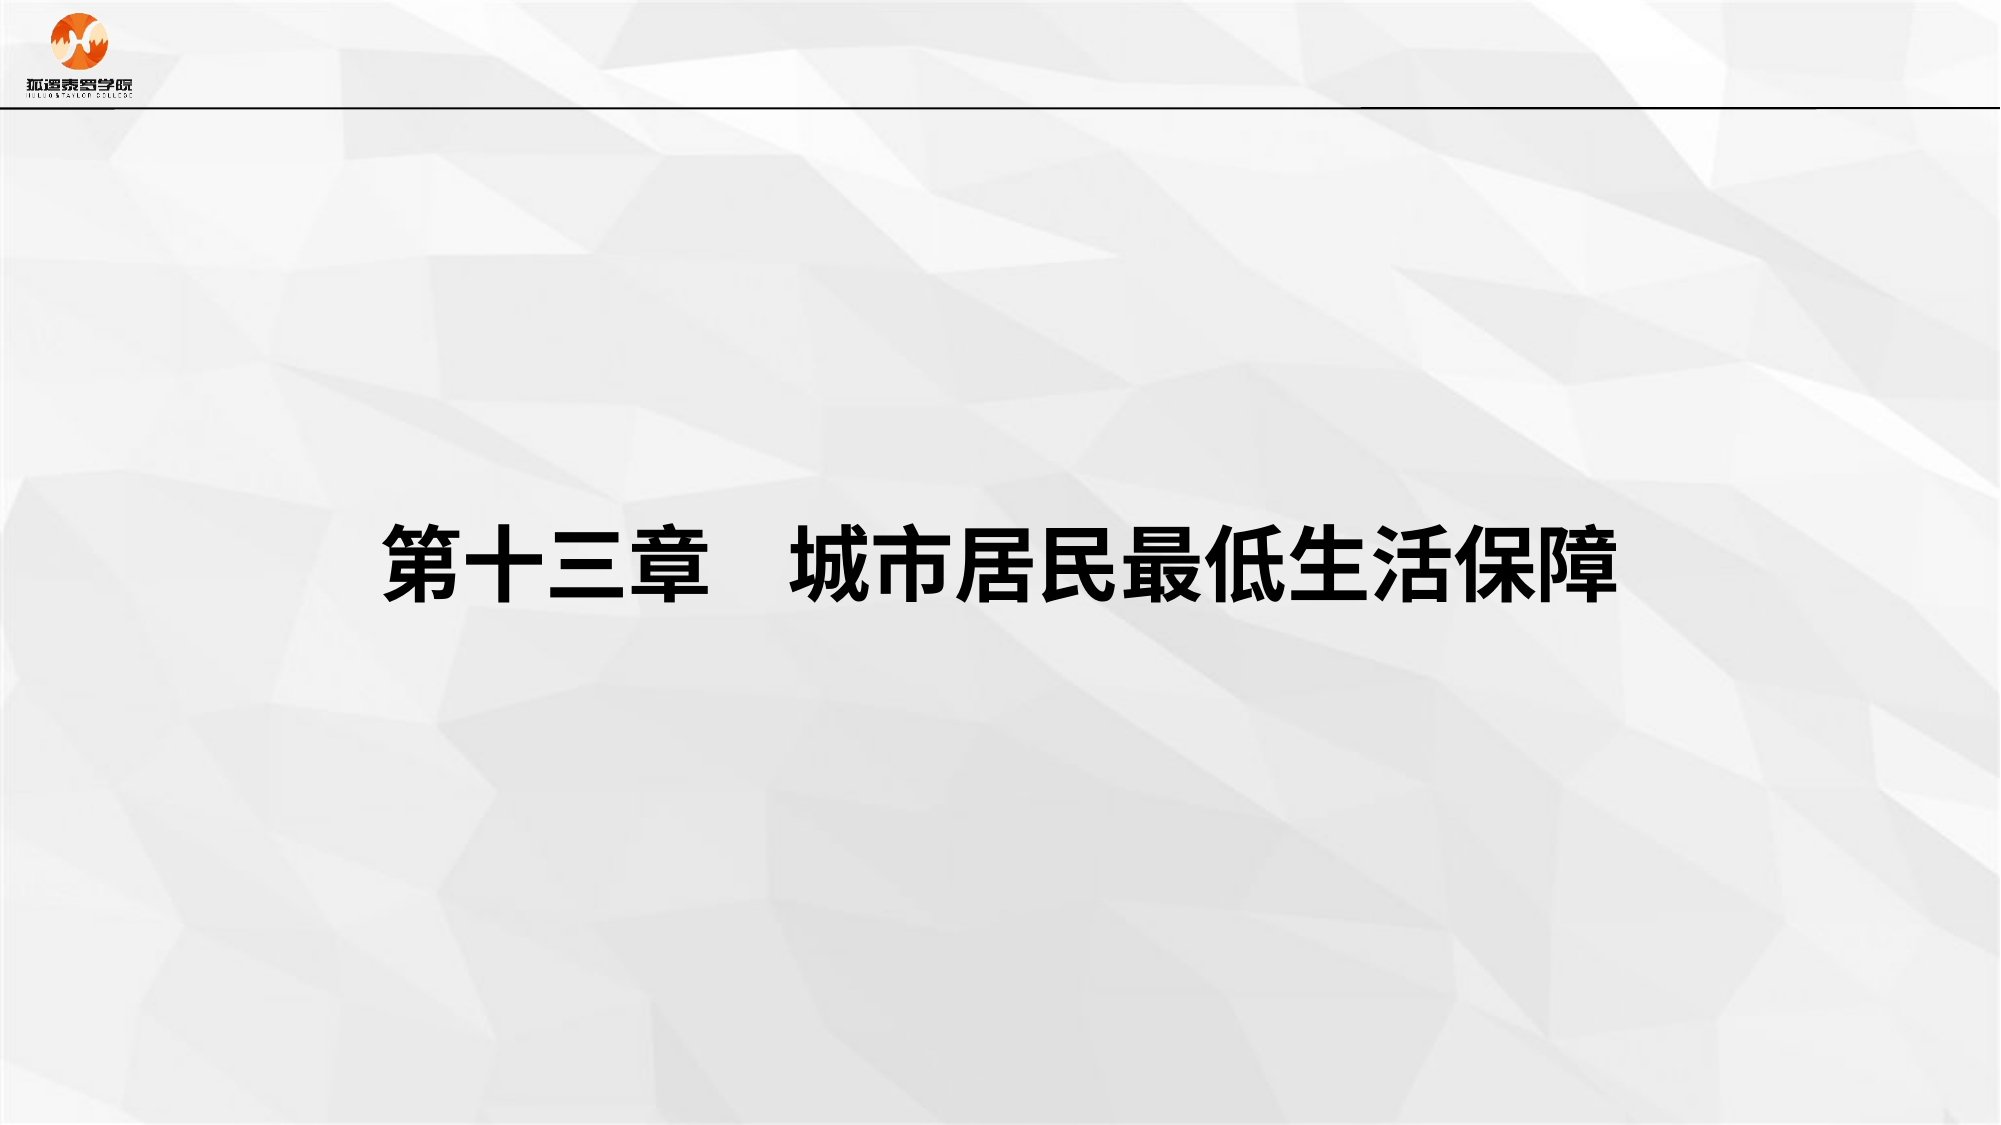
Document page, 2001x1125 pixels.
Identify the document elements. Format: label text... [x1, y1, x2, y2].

picture [4, 0, 154, 111]
text_box 第十三章 城市居民最低生活保障 [364, 504, 1636, 620]
